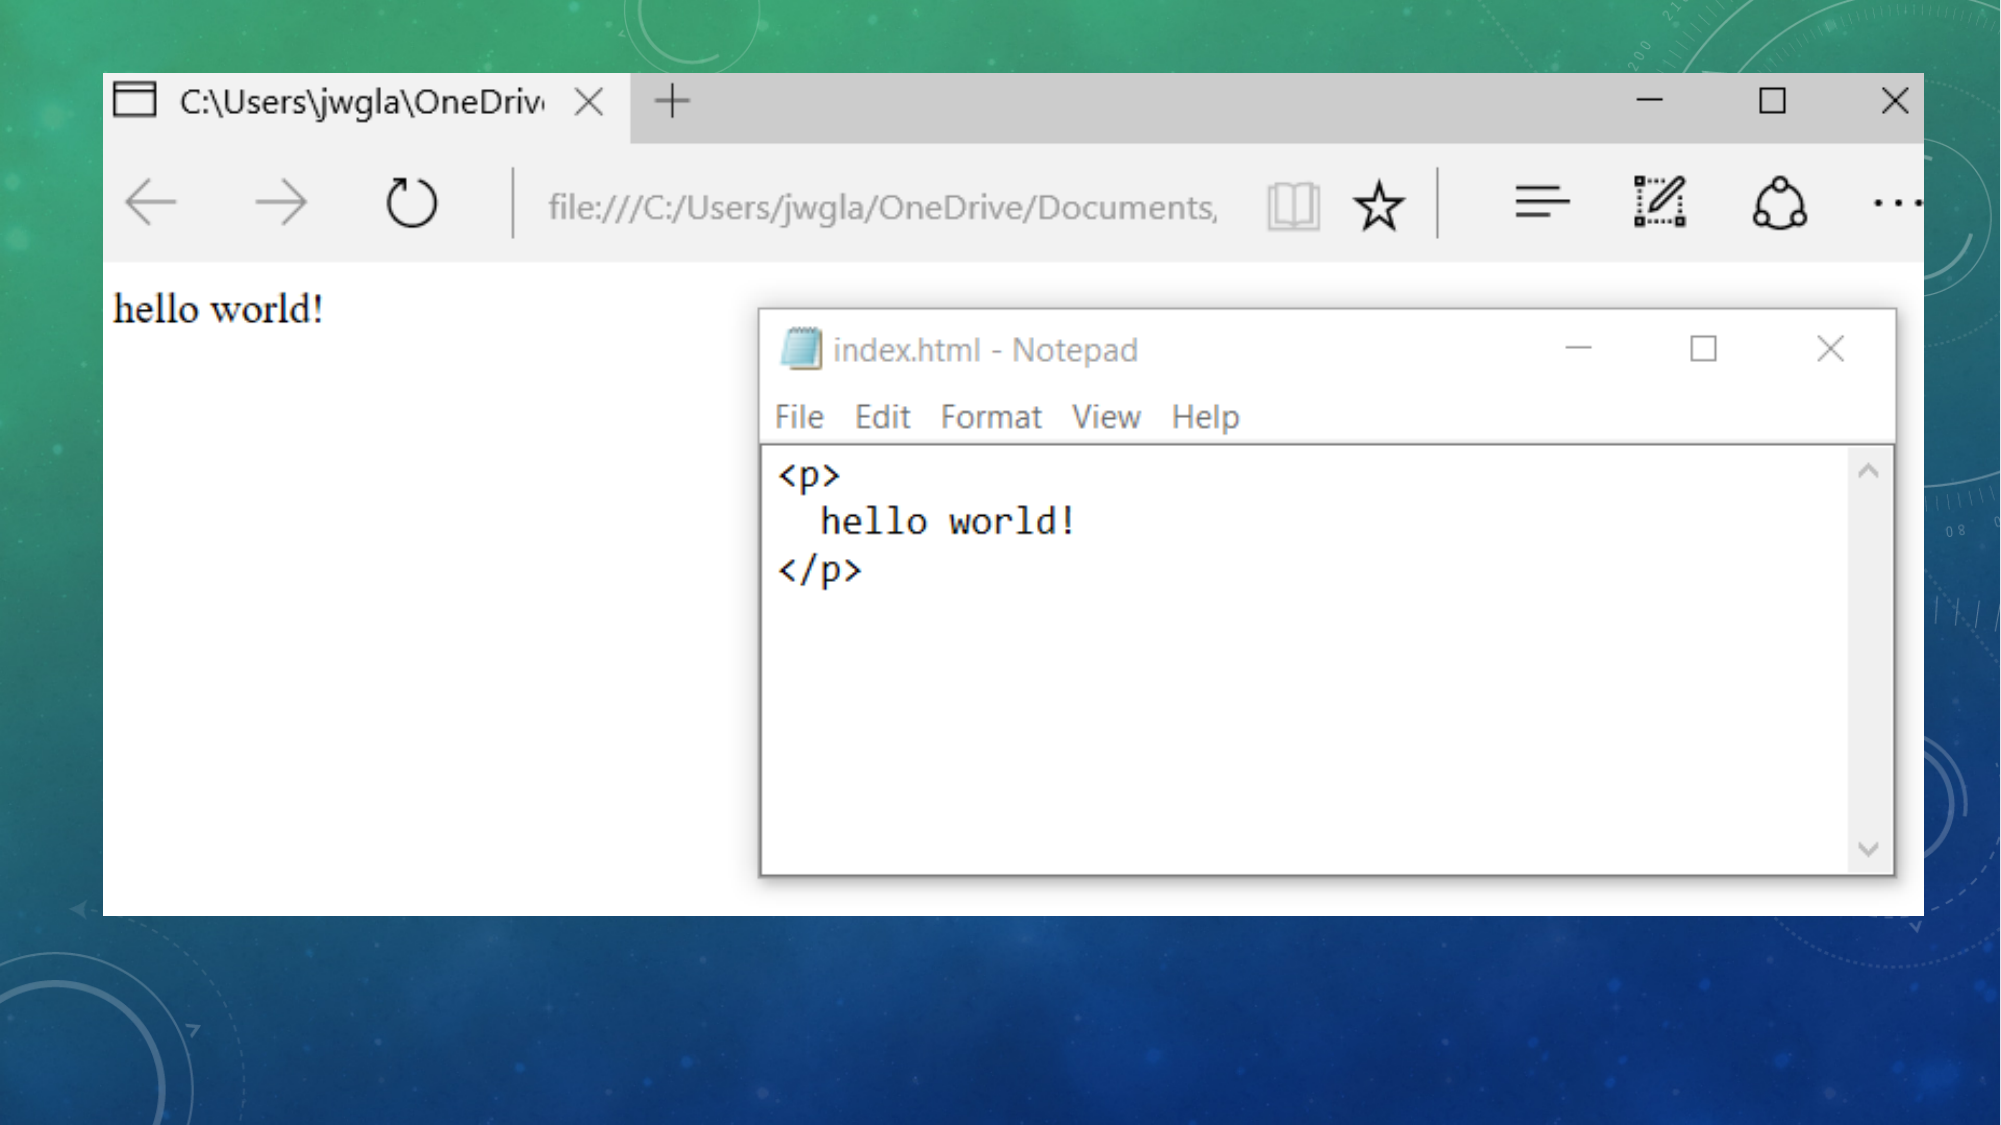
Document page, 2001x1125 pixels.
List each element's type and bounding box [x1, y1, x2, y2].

picture [0, 0, 2001, 1125]
list [103, 73, 1924, 916]
